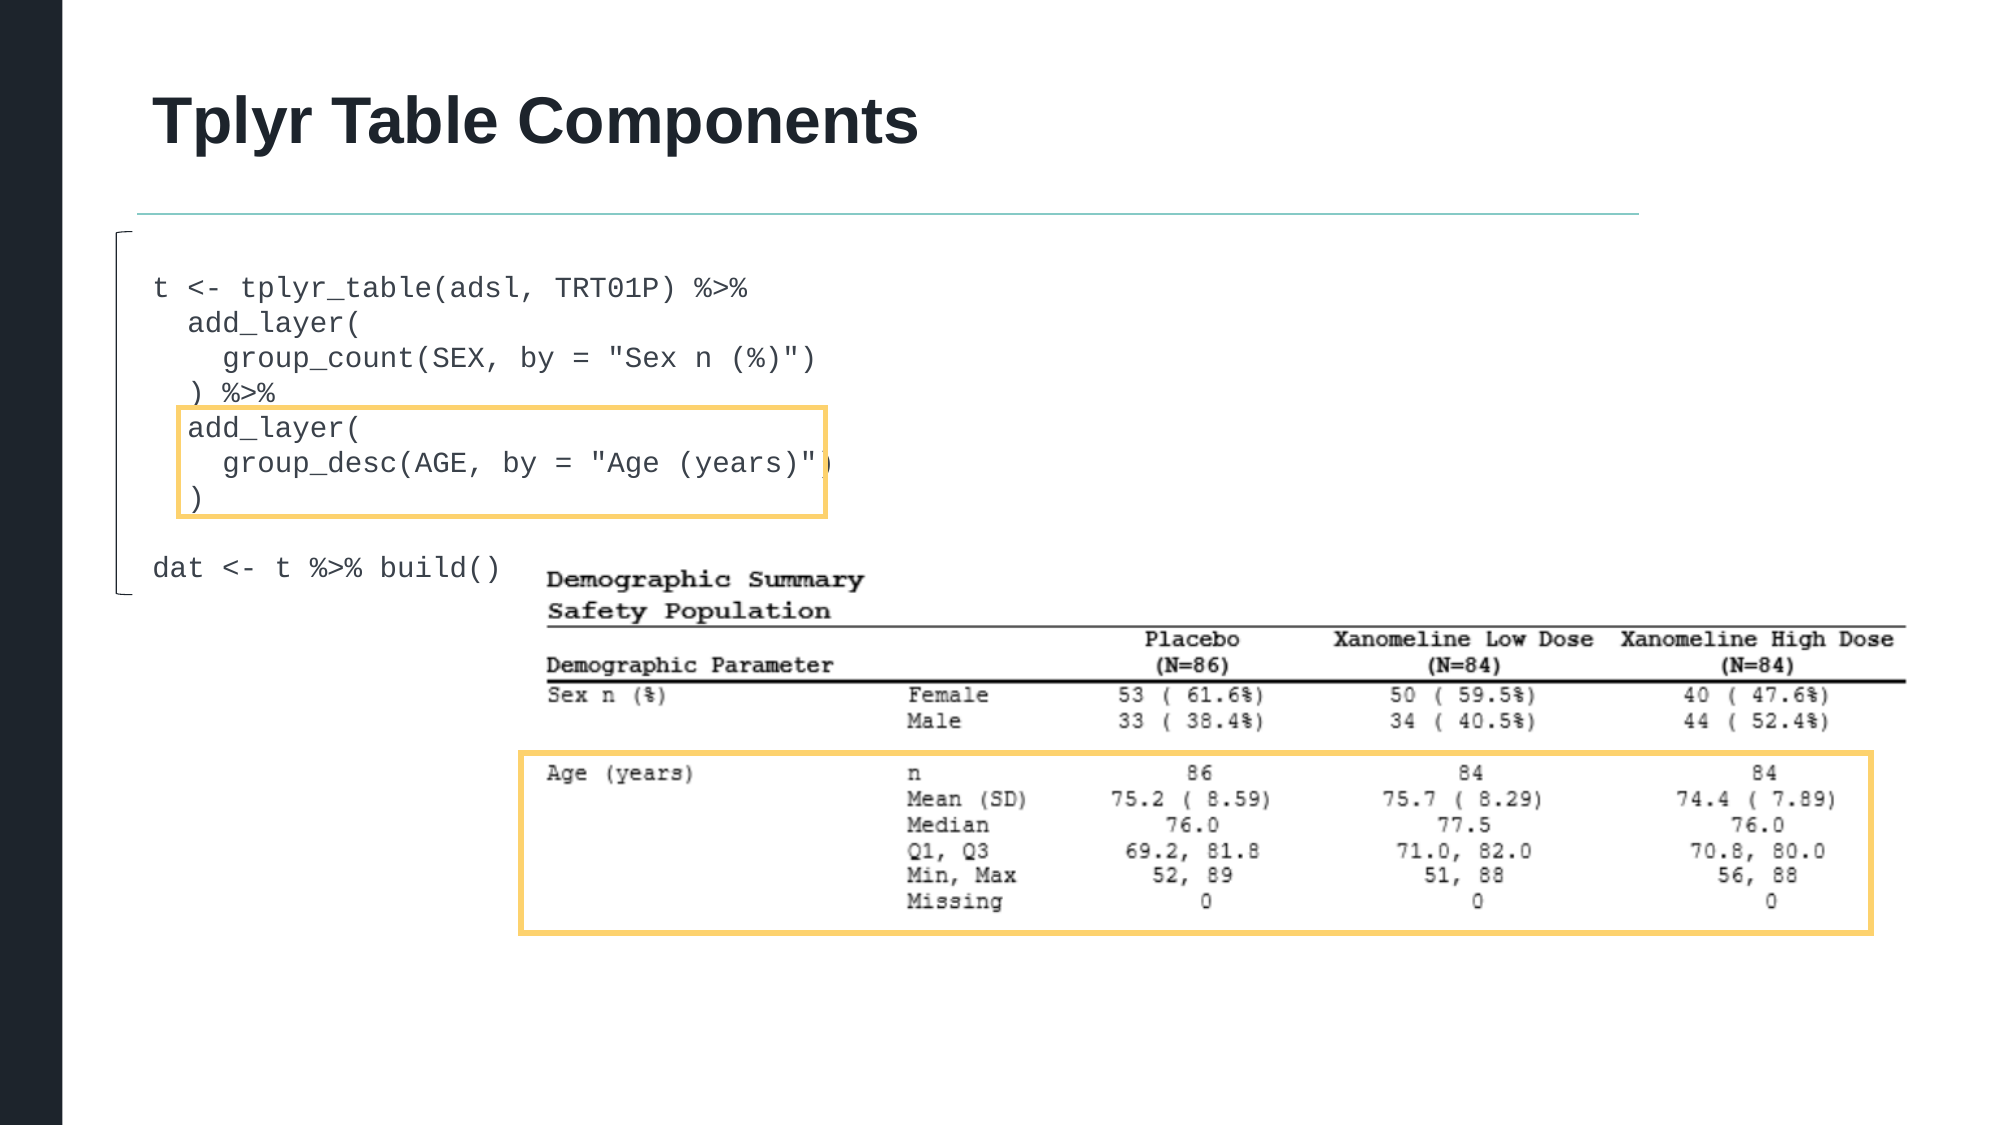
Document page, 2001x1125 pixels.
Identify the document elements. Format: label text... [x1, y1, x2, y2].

title Tplyr Table Components [137, 79, 1640, 166]
picture [521, 516, 2000, 1107]
text_box t <- tplyr_table(adsl, TRT01P) %>% add_layer( group_count(SEX, by = "Sex n (%)") ) %>% add_layer( group_desc(AGE, by = "Age (years)") ) dat <- t %>% build() [137, 261, 1298, 591]
text_box [177, 406, 827, 517]
text_box [115, 231, 133, 596]
